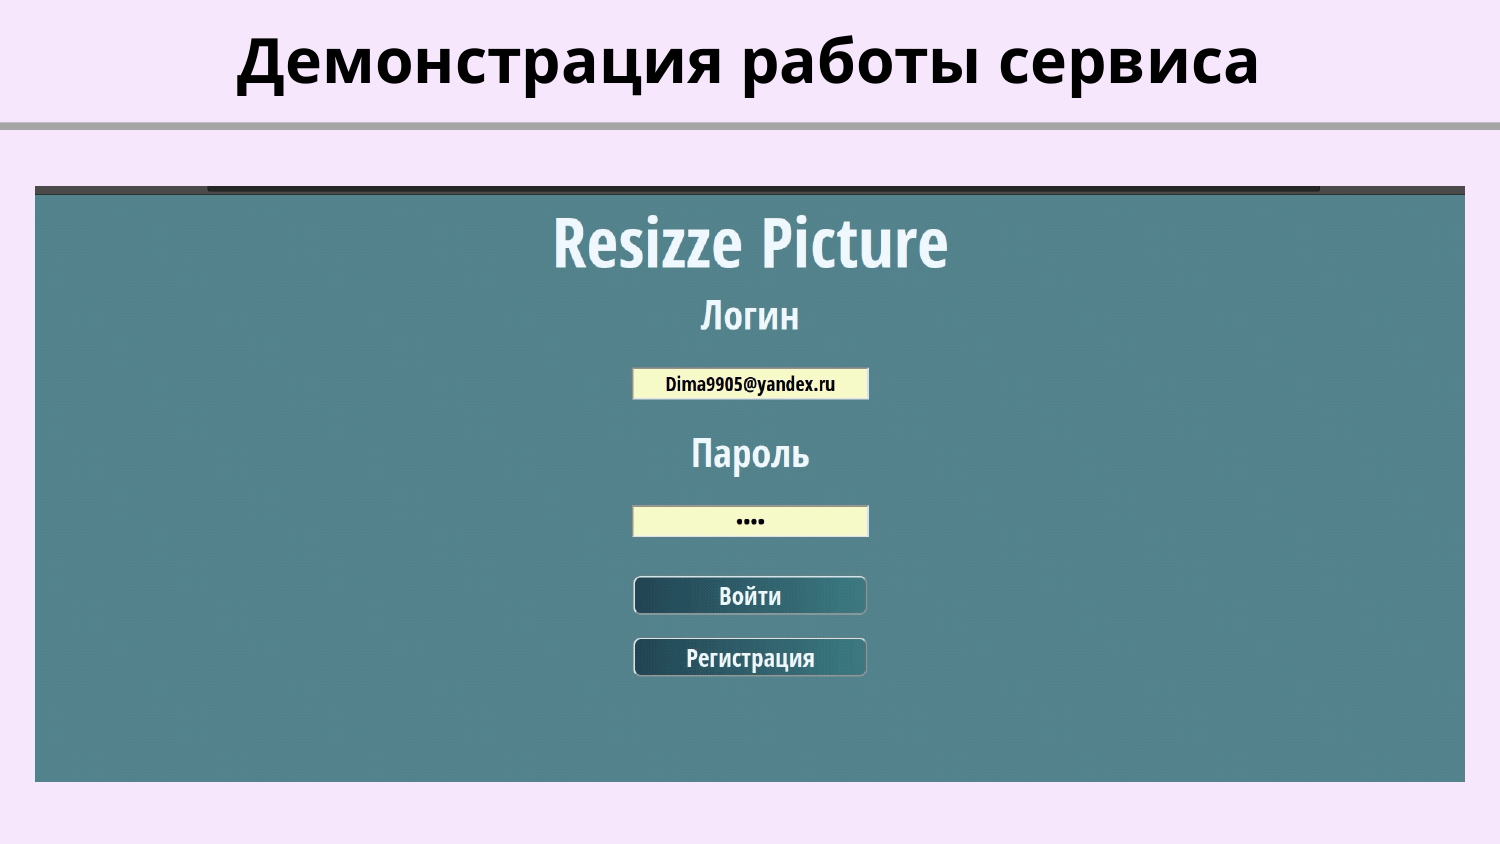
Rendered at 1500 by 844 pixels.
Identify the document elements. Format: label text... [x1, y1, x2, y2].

text_box Демонстрация работы сервиса [0, 0, 1500, 118]
text_box [0, 122, 1500, 130]
picture [35, 186, 1465, 782]
